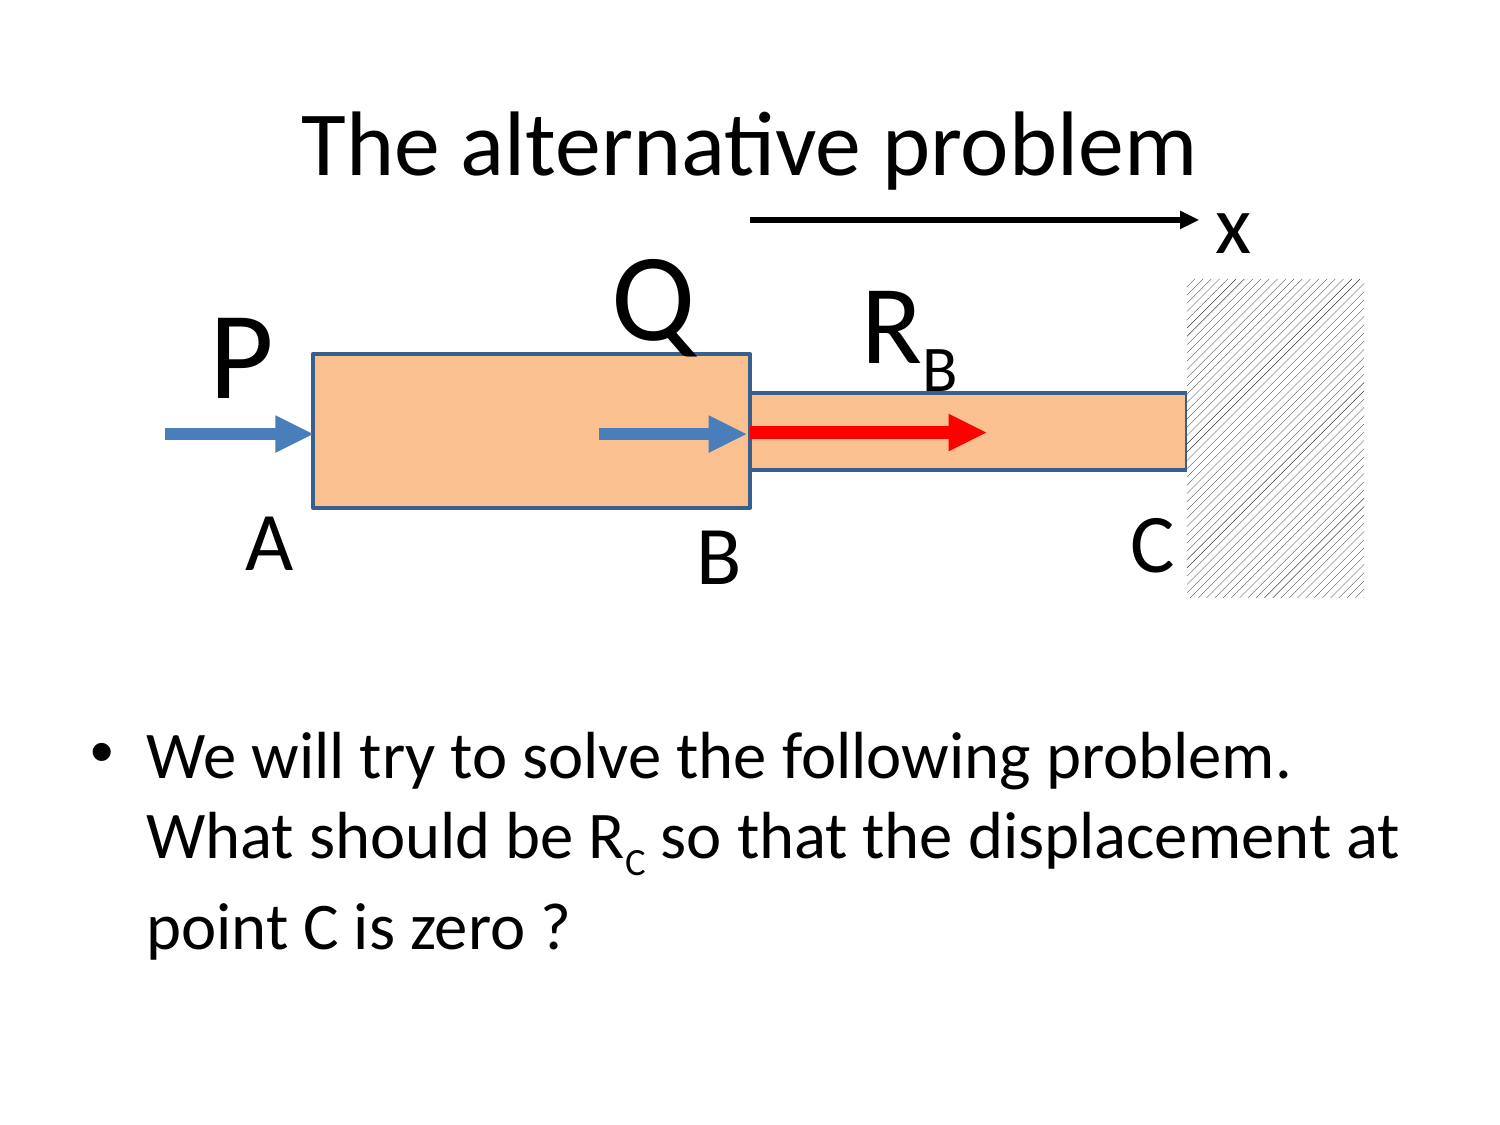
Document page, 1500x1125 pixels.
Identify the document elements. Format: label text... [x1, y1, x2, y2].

text_box P [194, 265, 313, 431]
title The alternative problem [75, 45, 1425, 233]
text_box x [1200, 162, 1282, 278]
text_box Q [596, 208, 715, 373]
text_box A [230, 479, 312, 595]
text_box [748, 391, 1185, 472]
text_box B [681, 493, 762, 609]
text_box C [1116, 481, 1185, 597]
list We will try to solve the following problem. What should be RC so that the displacement at point C is zero ? [75, 704, 1425, 1005]
text_box [1185, 277, 1366, 600]
text_box RB [846, 243, 1010, 412]
text_box [311, 352, 752, 510]
